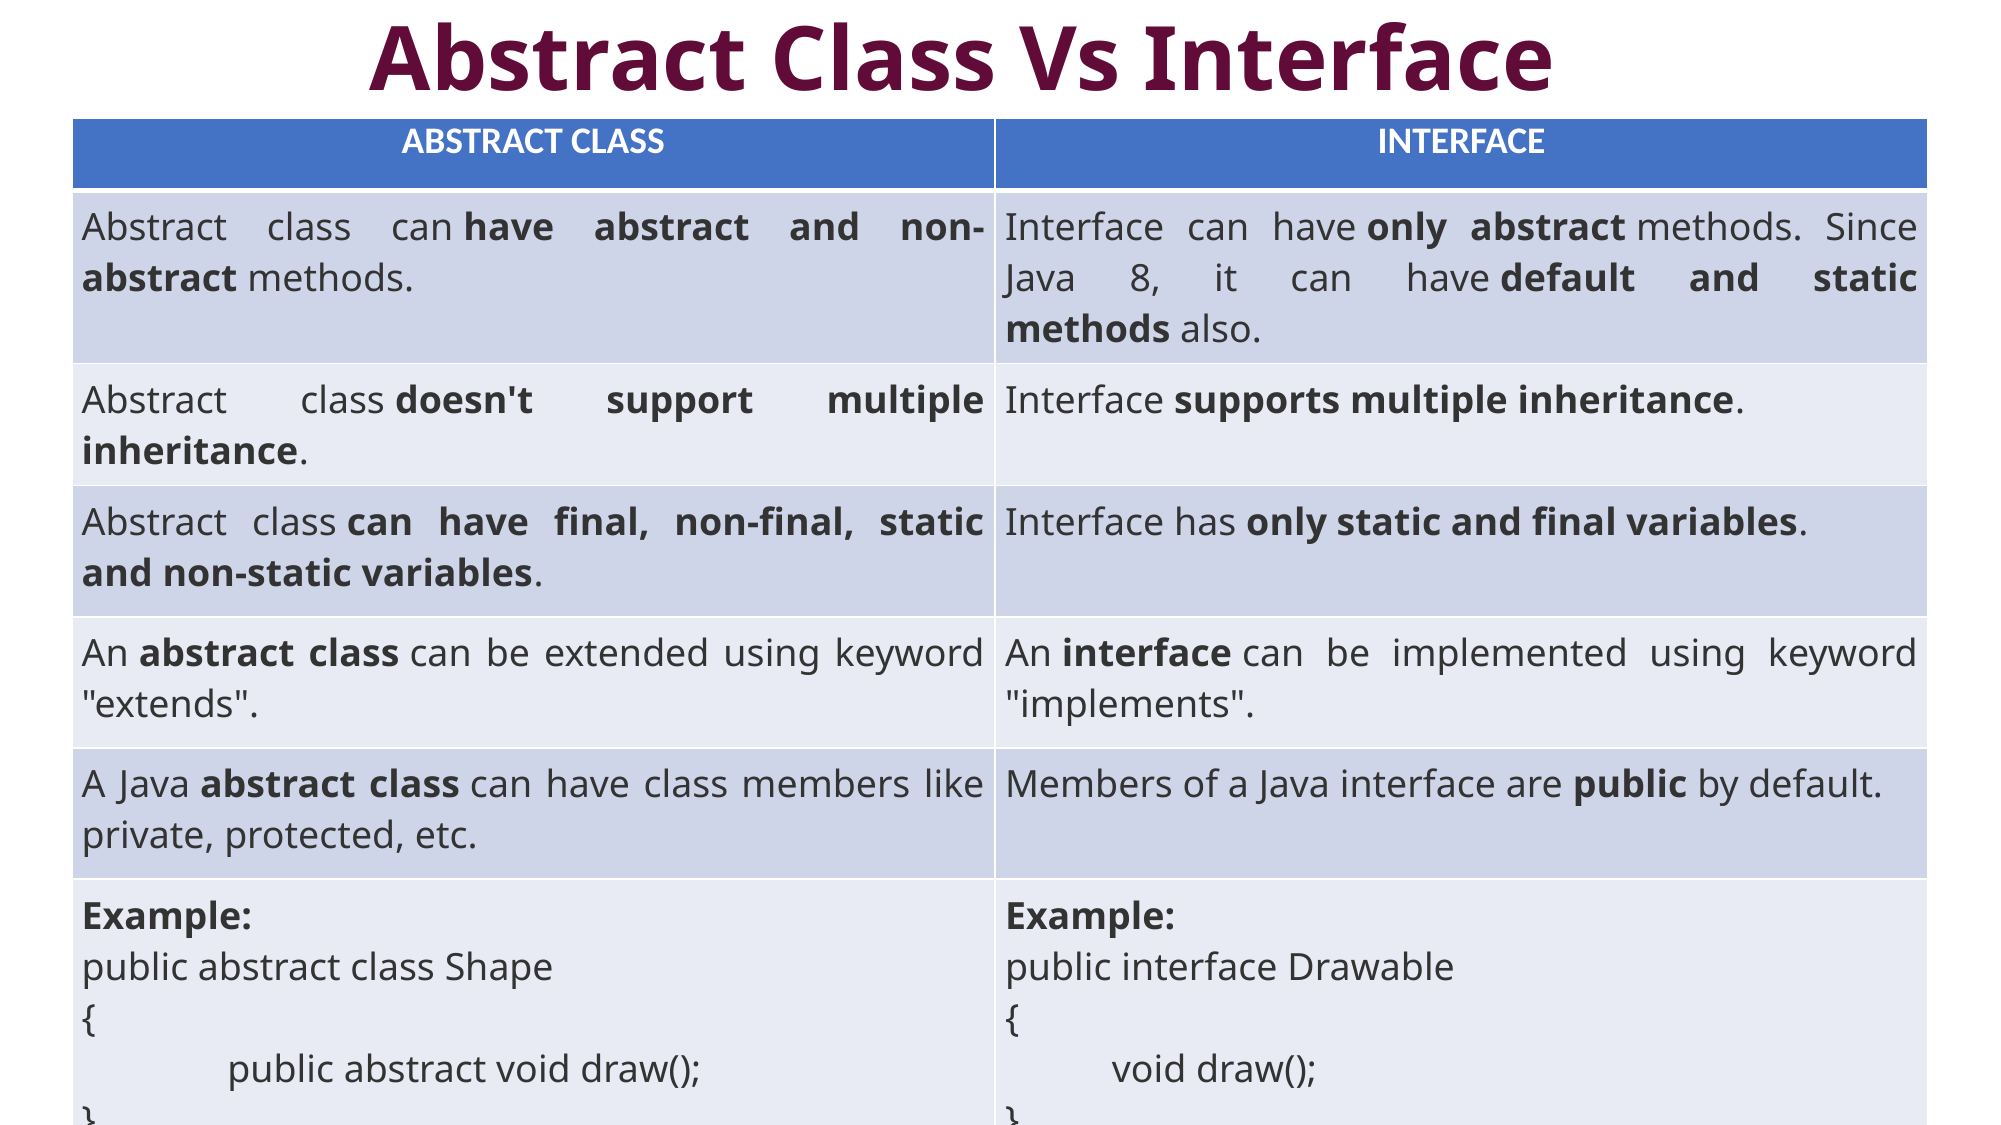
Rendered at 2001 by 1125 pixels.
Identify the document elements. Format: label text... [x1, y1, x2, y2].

table_cell Interface can have only abstract methods. Since Java 8, it can have default and static methods also. [996, 193, 1927, 363]
table_cell Abstract class can have final, non-final, static and non-static variables. [73, 486, 994, 616]
table_cell Abstract class doesn't support multiple inheritance. [73, 364, 994, 485]
table_cell Example: public abstract class Shape { public abstract void draw(); } [73, 880, 994, 1125]
table_cell An interface can be implemented using keyword "implements". [996, 618, 1927, 747]
table_cell Interface supports multiple inheritance. [996, 364, 1927, 485]
table_cell A Java abstract class can have class members like private, protected, etc. [73, 749, 994, 878]
title Abstract Class Vs Interface [65, 6, 1861, 118]
table_cell Abstract class can have abstract and non-abstract methods. [73, 193, 994, 363]
table_cell Example: public interface Drawable { void draw(); } [996, 880, 1927, 1125]
table_header INTERFACE [996, 119, 1927, 188]
table_cell Members of a Java interface are public by default. [996, 749, 1927, 878]
table_header ABSTRACT CLASS [73, 119, 994, 188]
table_cell An abstract class can be extended using keyword "extends". [73, 618, 994, 747]
table_cell Interface has only static and final variables. [996, 486, 1927, 616]
